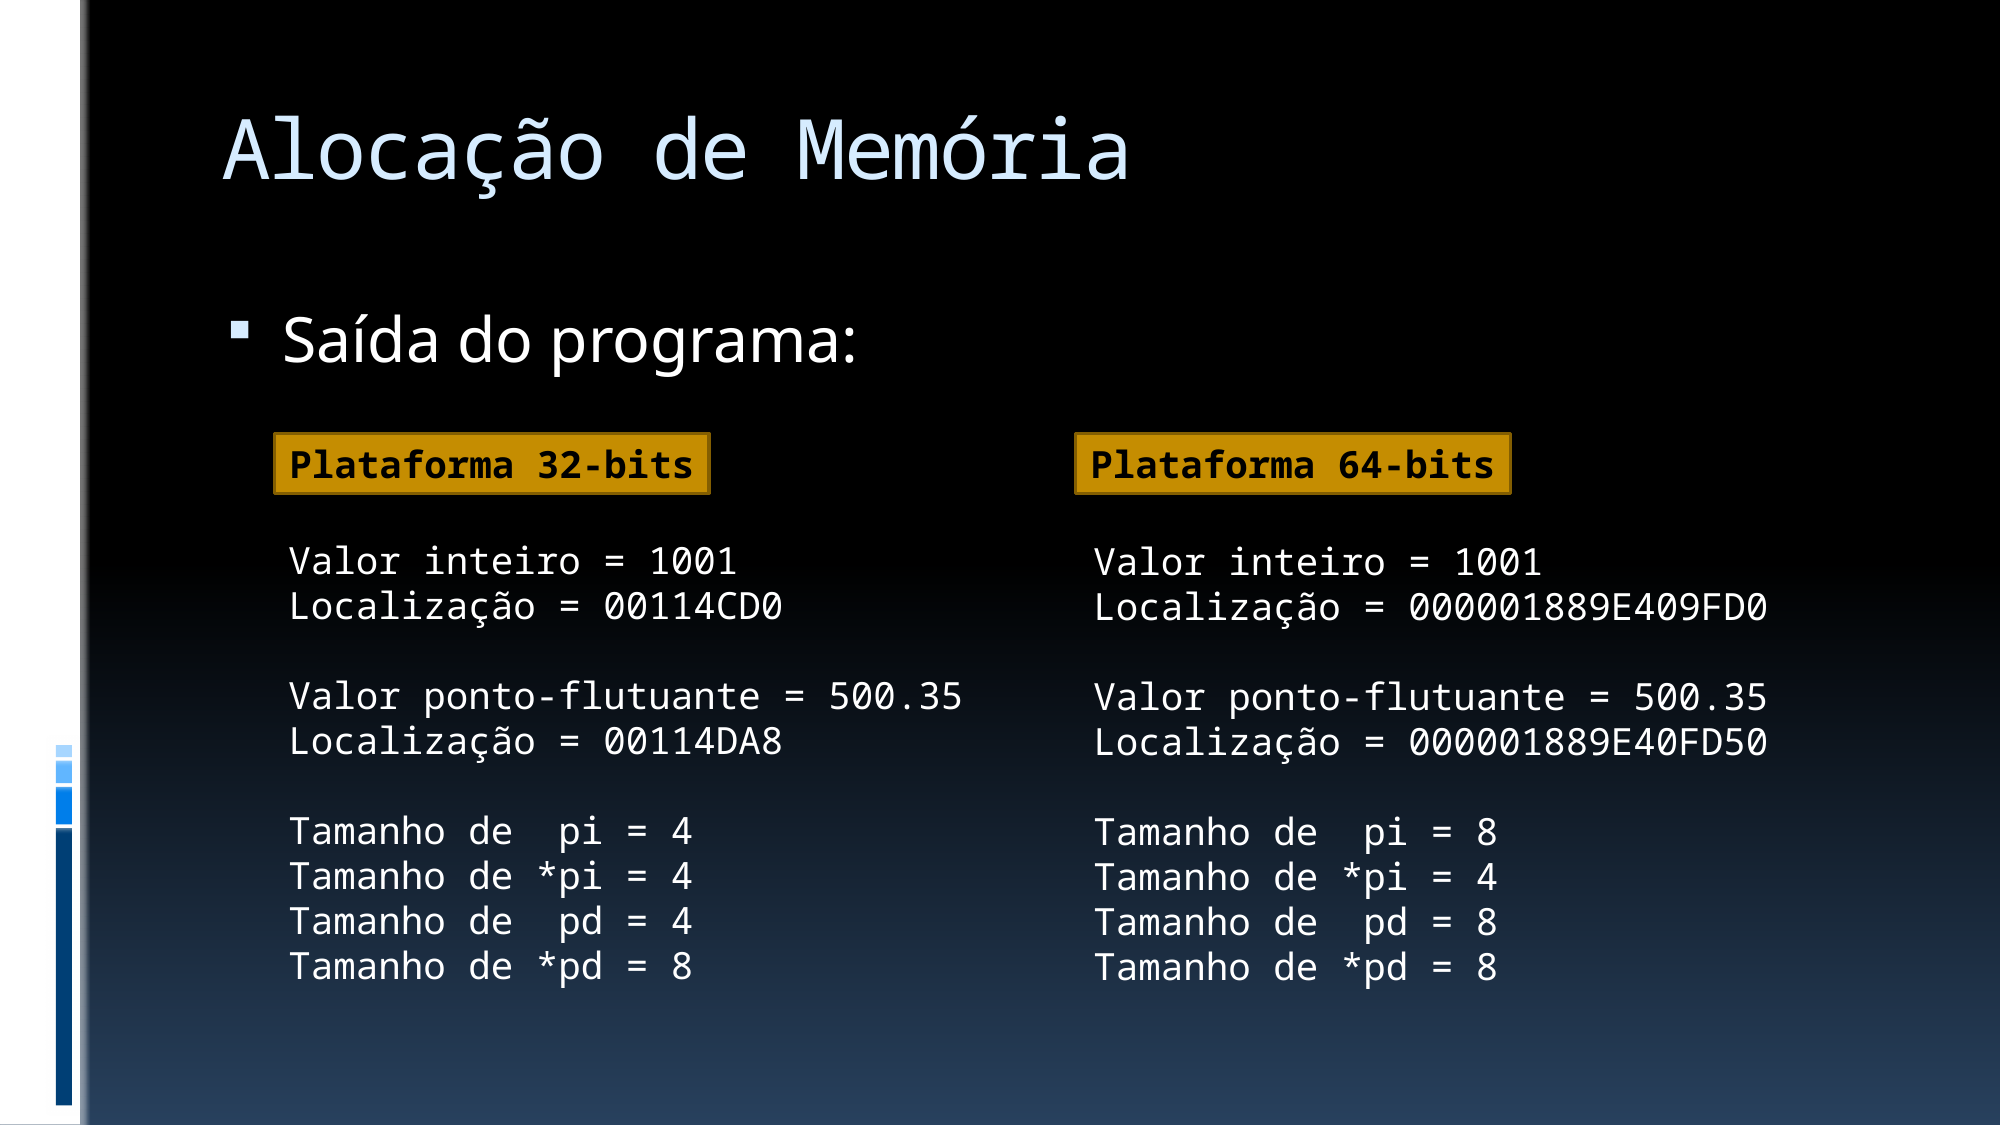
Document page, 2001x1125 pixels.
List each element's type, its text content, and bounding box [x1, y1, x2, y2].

list Saída do programa: [200, 292, 1900, 1043]
text_box Plataforma 64-bits [1075, 433, 1511, 494]
text_box Plataforma 32-bits [274, 433, 710, 494]
text_box Valor inteiro = 1001 Localização = 00114CD0 Valor ponto-flutuante = 500.35 Localização = 00114DA8 Tamanho de pi = 4 Tamanho de *pi = 4 Tamanho de pd = 4 Tamanho de *pd = 8 [273, 529, 1024, 995]
title Alocação de Memória [206, 88, 1907, 239]
text_box Valor inteiro = 1001 Localização = 000001889E409FD0 Valor ponto-flutuante = 500.35 Localização = 000001889E40FD50 Tamanho de pi = 8 Tamanho de *pi = 4 Tamanho de pd = 8 Tamanho de *pd = 8 [1078, 530, 1829, 995]
